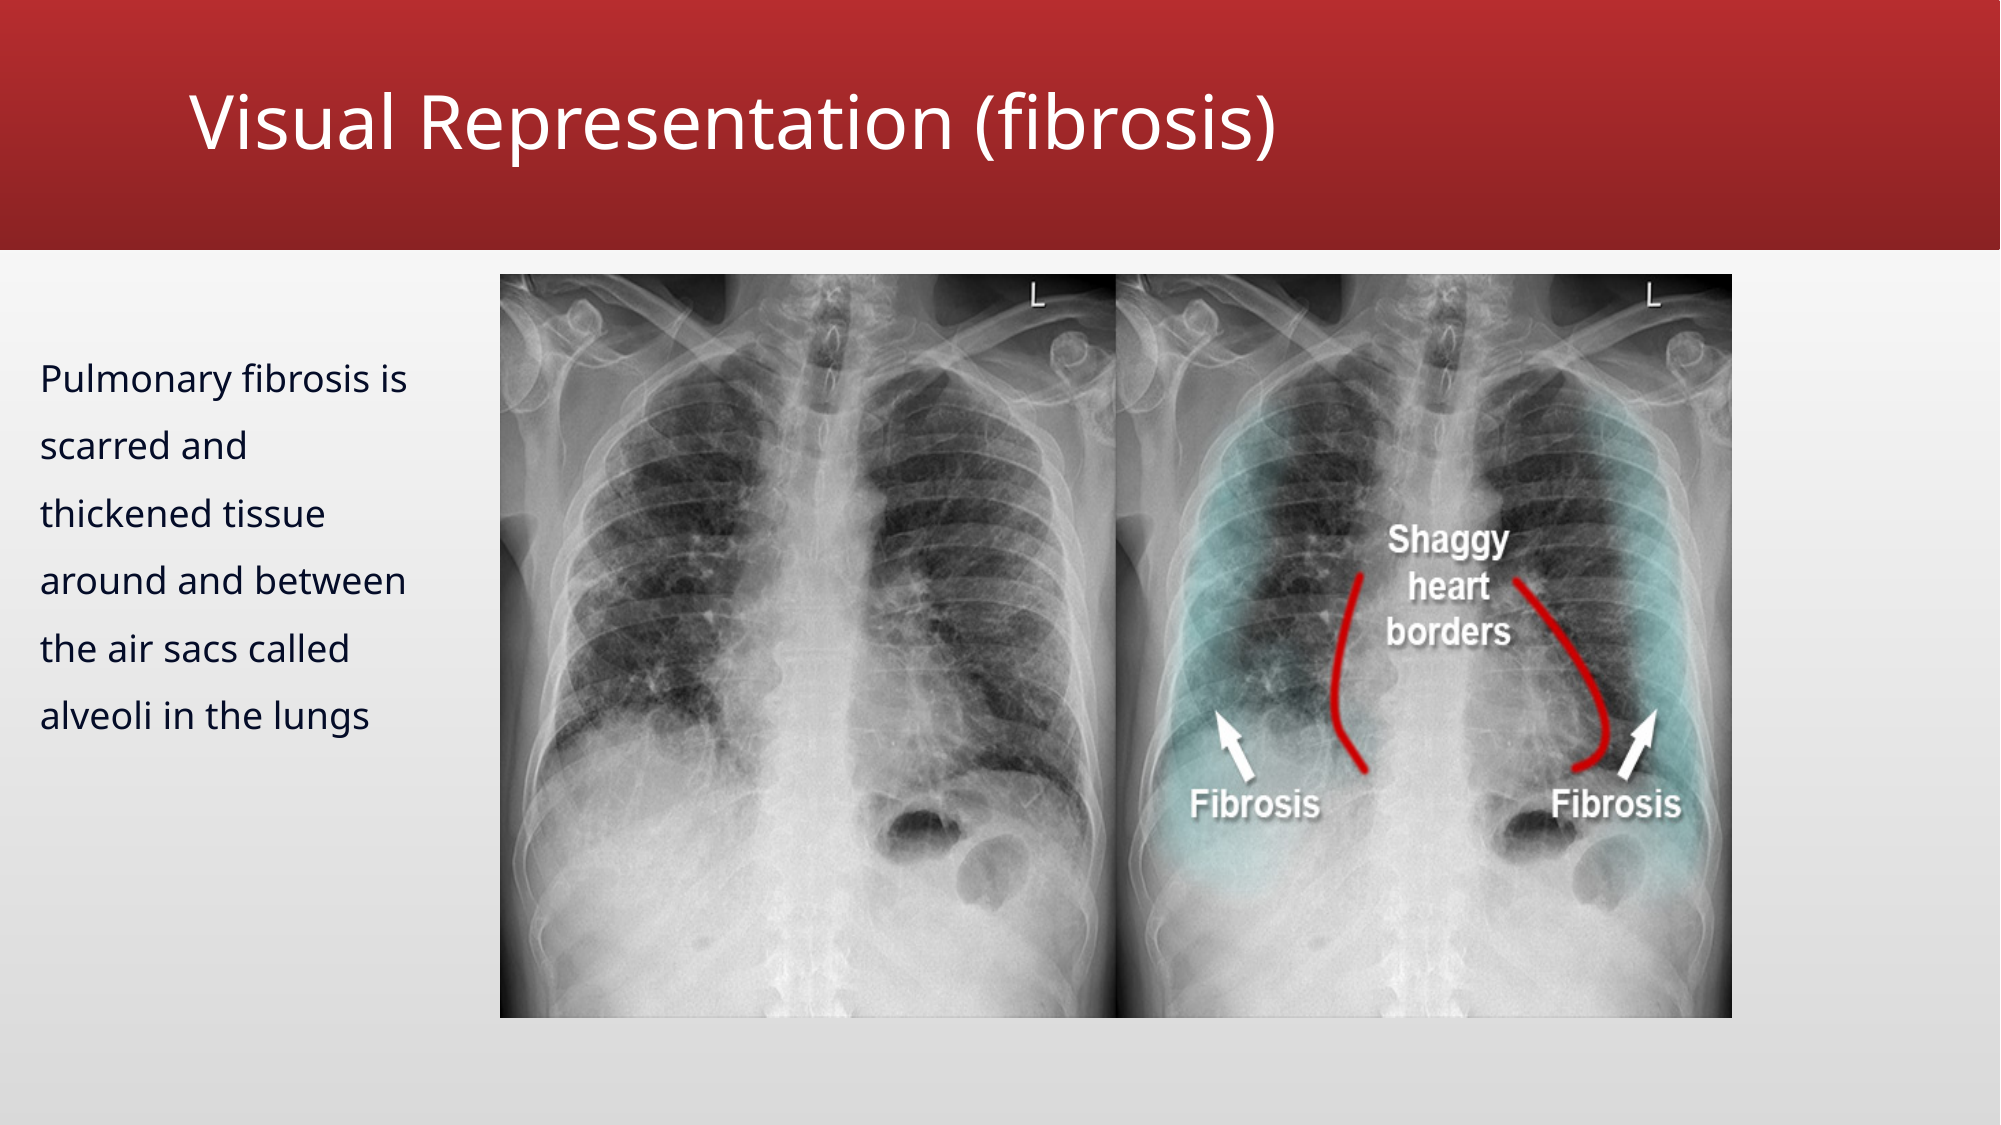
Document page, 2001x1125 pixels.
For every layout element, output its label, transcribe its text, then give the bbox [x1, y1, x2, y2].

text_box Pulmonary fibrosis is scarred and thickened tissue around and between the air sacs called alveoli in the lungs [24, 324, 438, 745]
picture [499, 274, 1732, 1018]
title Visual Representation (fibrosis) [174, 16, 1825, 234]
